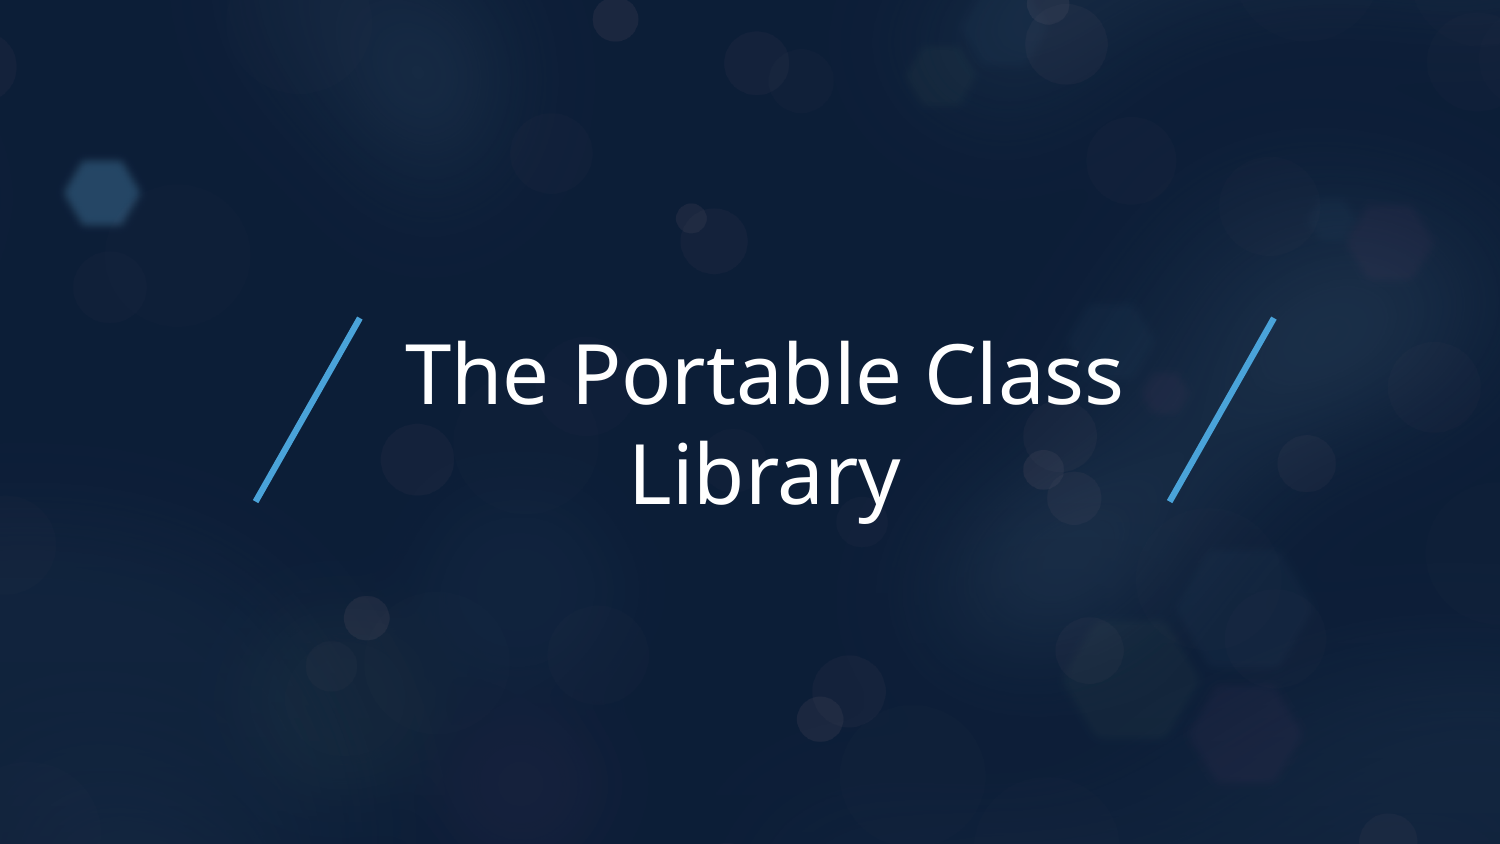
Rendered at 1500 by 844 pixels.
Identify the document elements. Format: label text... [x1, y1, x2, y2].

list The Portable Class Library [360, 192, 1171, 651]
picture [0, 0, 1500, 844]
